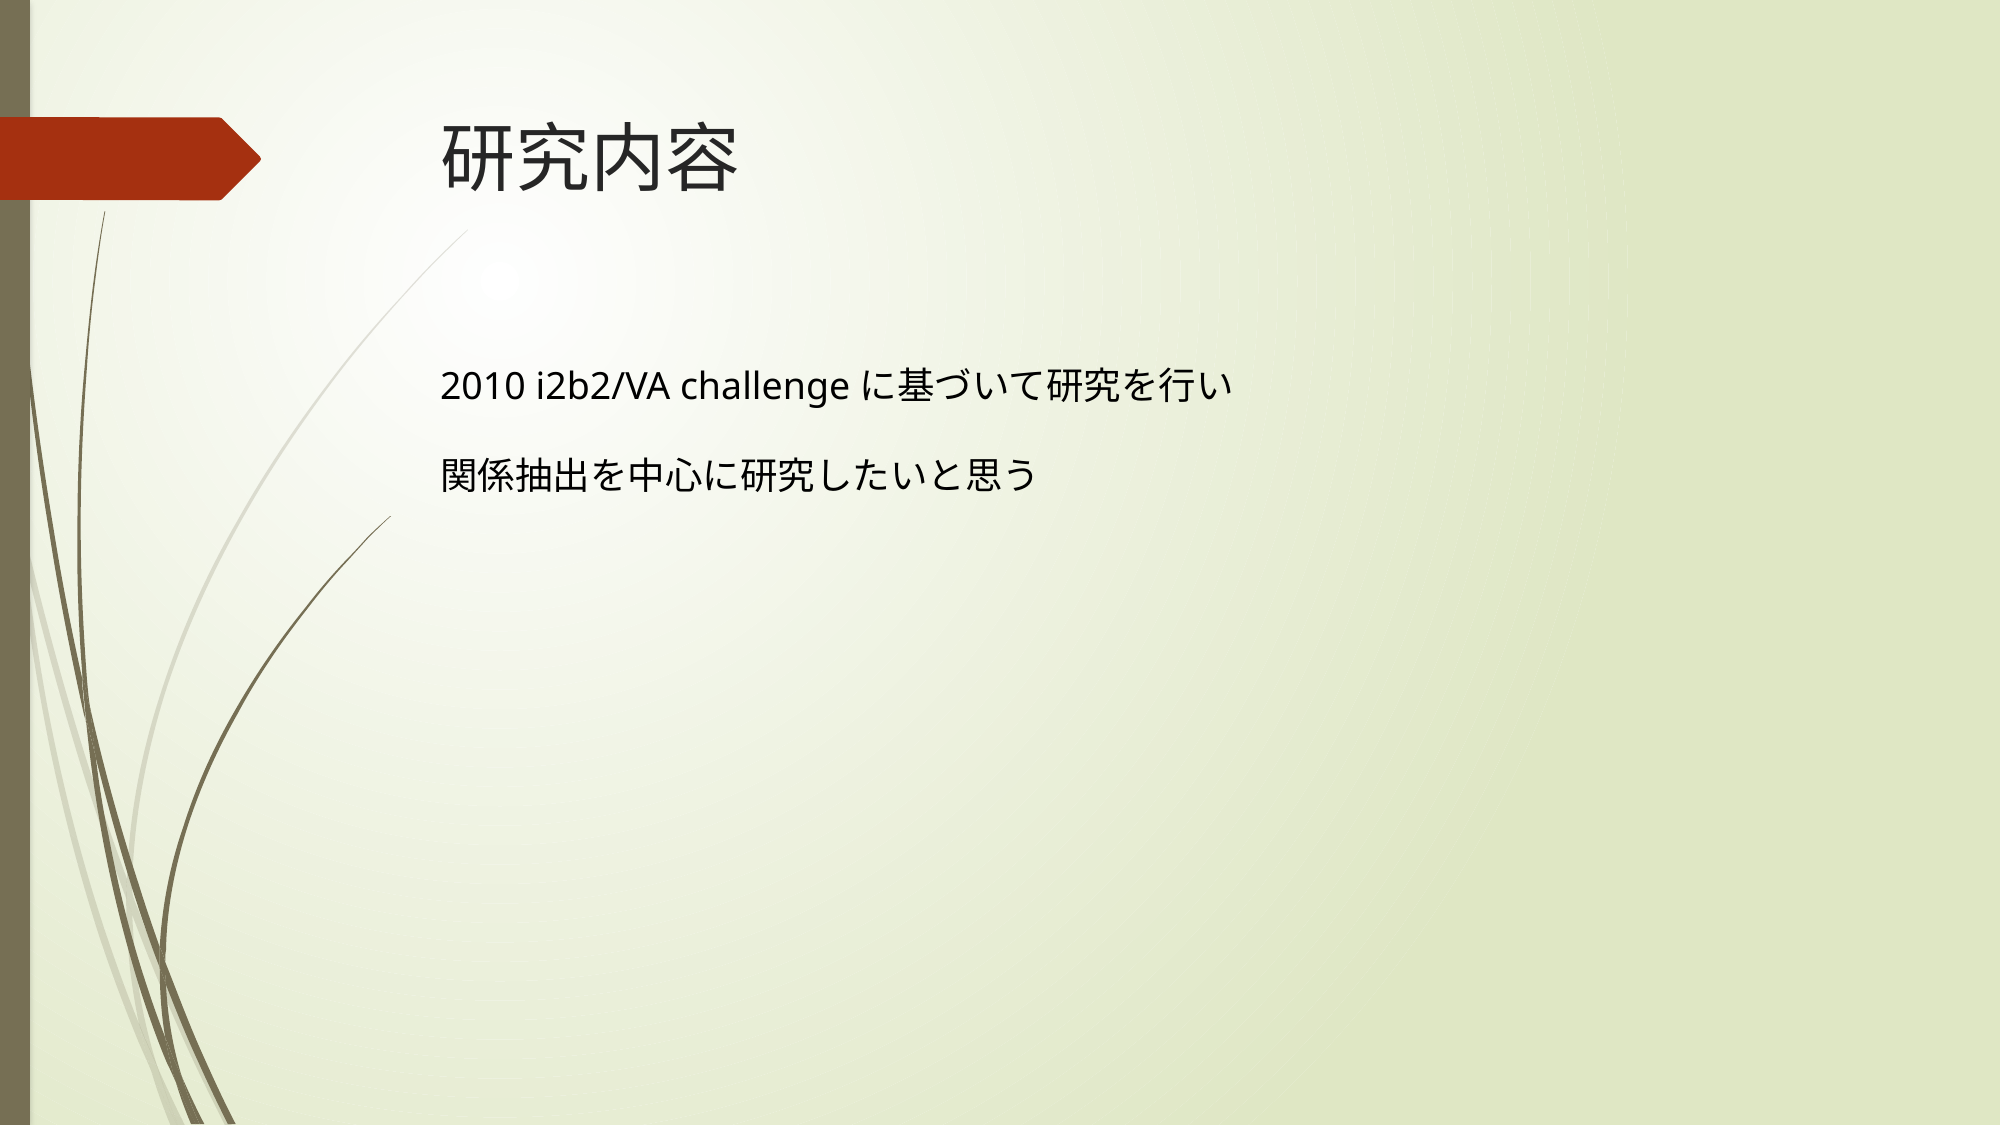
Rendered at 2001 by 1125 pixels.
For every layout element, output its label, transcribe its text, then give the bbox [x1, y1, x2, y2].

title 研究内容 [425, 102, 1888, 313]
text_box 2010 i2b2/VA challengeに基づいて研究を行い 関係抽出を中心に研究したいと思う [425, 354, 1868, 505]
